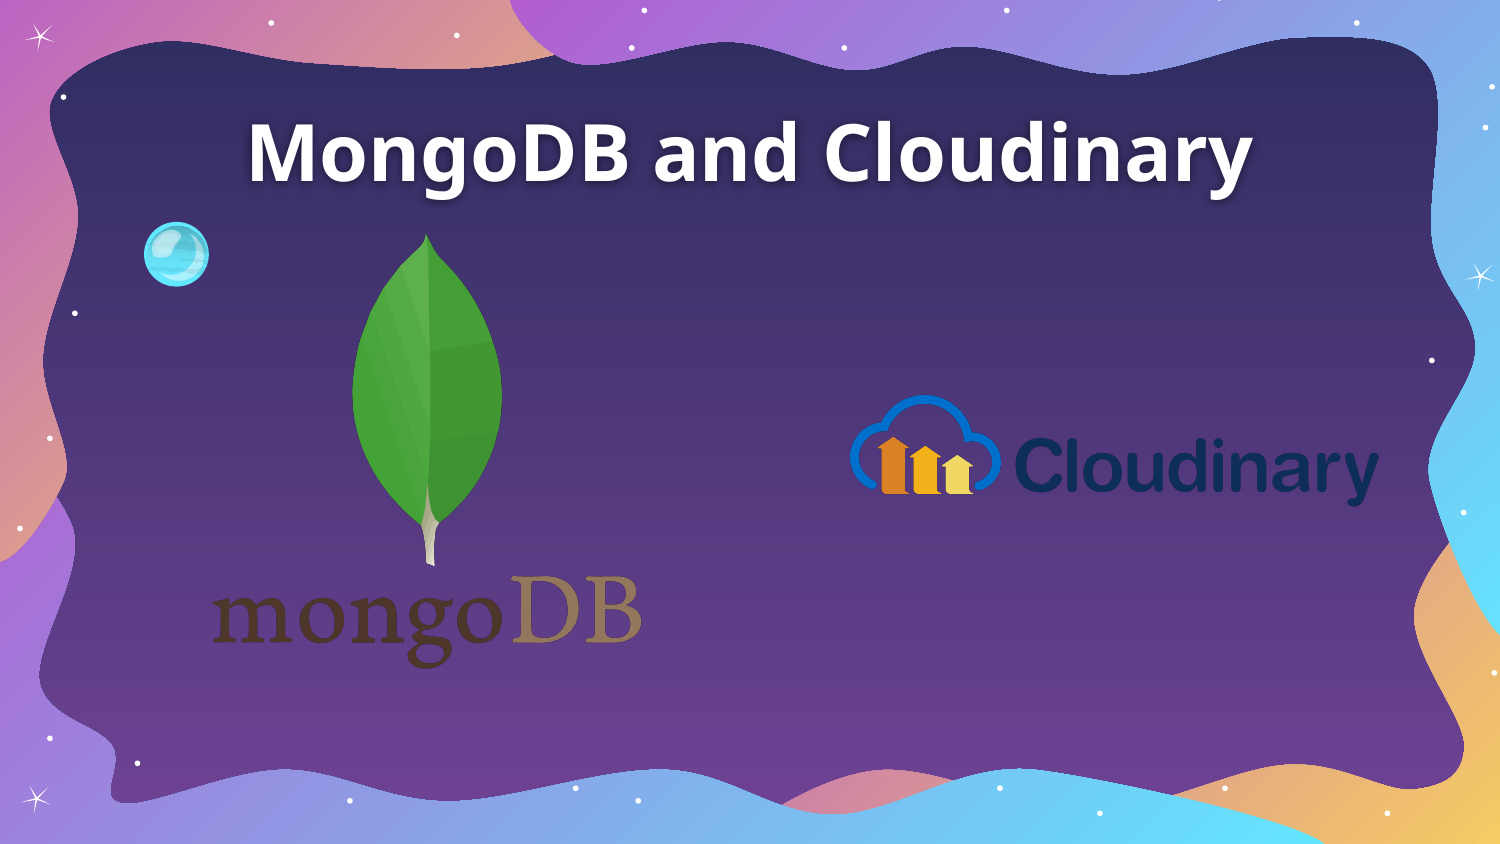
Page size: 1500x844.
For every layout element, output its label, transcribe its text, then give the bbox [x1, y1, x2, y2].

picture [198, 221, 656, 680]
title MongoDB and Cloudinary [118, 86, 1381, 181]
picture [827, 221, 1397, 680]
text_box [143, 221, 210, 287]
